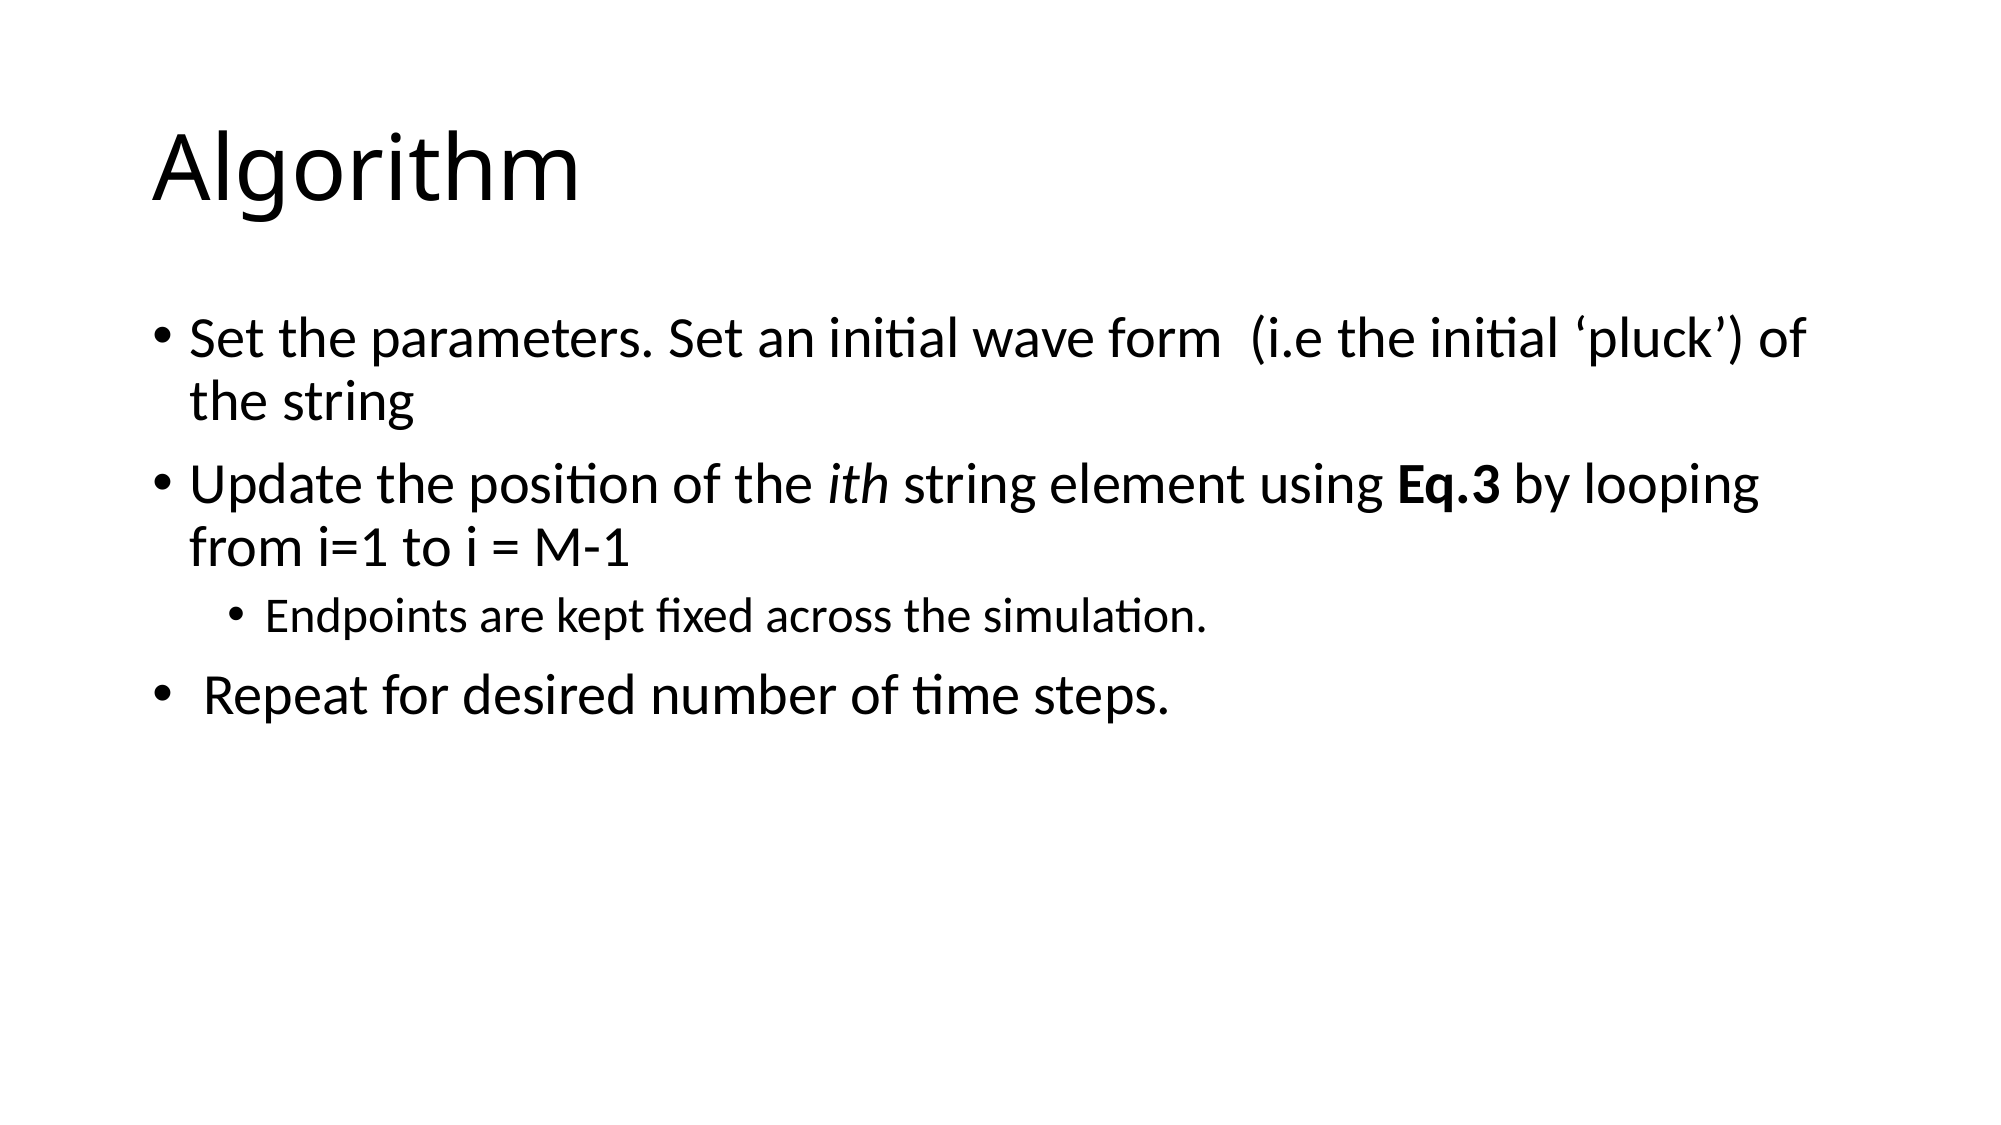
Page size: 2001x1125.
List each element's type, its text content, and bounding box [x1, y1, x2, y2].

title Algorithm [137, 59, 1863, 282]
